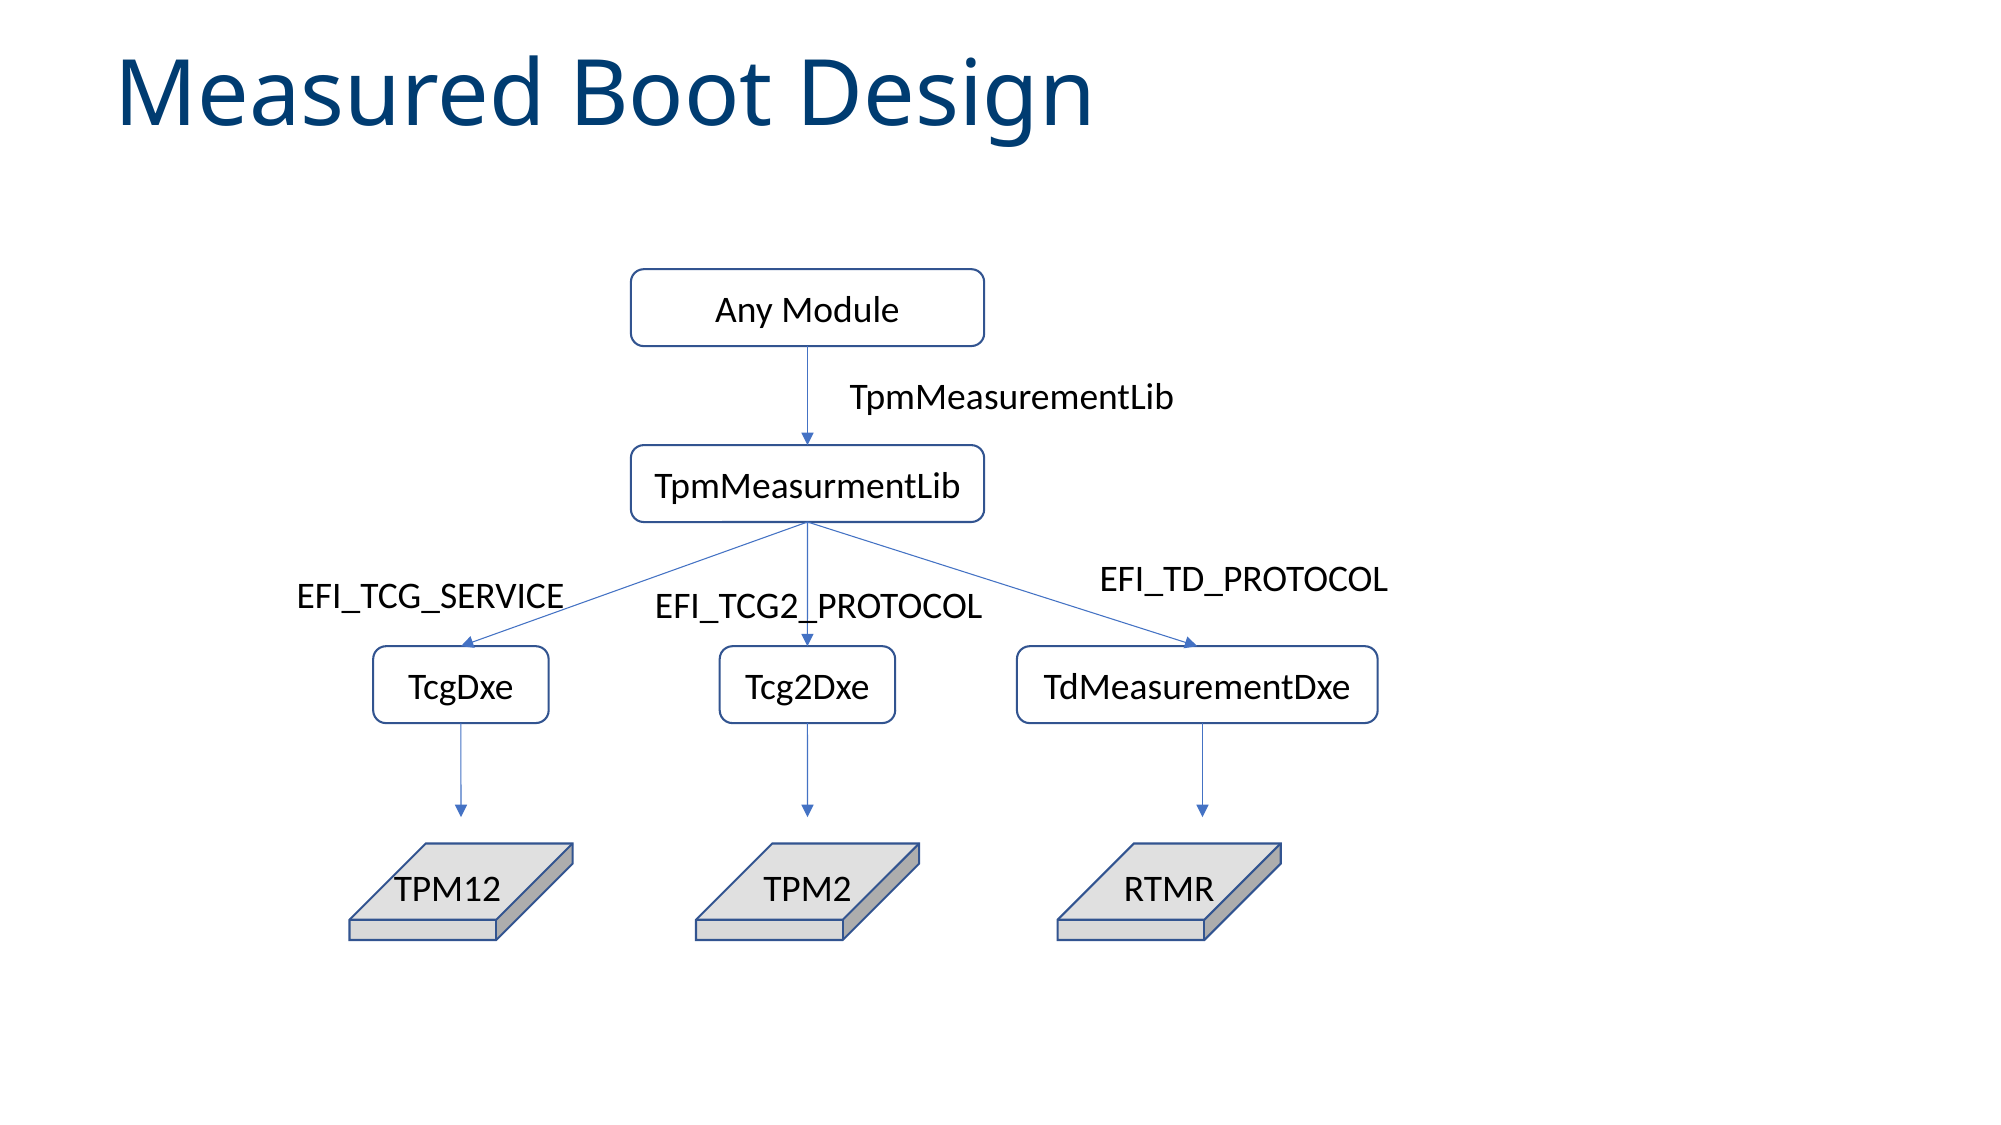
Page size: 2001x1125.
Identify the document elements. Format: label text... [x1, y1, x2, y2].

text_box [348, 895, 505, 942]
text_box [460, 522, 807, 647]
text_box TpmMeasurmentLib [629, 444, 986, 522]
text_box EFI_TCG_SERVICE [273, 565, 460, 621]
text_box [1231, 842, 1282, 915]
text_box [523, 842, 574, 915]
text_box Tcg2Dxe [718, 651, 897, 725]
text_box EFI_TCG2_PROTOCOL [620, 647, 1018, 651]
text_box EFI_TD_PROTOCOL [1198, 529, 1443, 624]
text_box [1056, 868, 1212, 942]
text_box [870, 842, 921, 915]
text_box TpmMeasurementLib [813, 347, 1211, 442]
text_box Any Module [629, 268, 986, 348]
text_box TdMeasurementDxe [1015, 645, 1379, 725]
text_box TcgDxe [372, 645, 550, 725]
text_box [694, 869, 852, 942]
text_box TPM2 [745, 839, 870, 933]
text_box RTMR [1107, 839, 1231, 934]
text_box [807, 522, 1198, 647]
title Measured Boot Design [99, 32, 1900, 158]
text_box TPM12 [372, 839, 523, 933]
